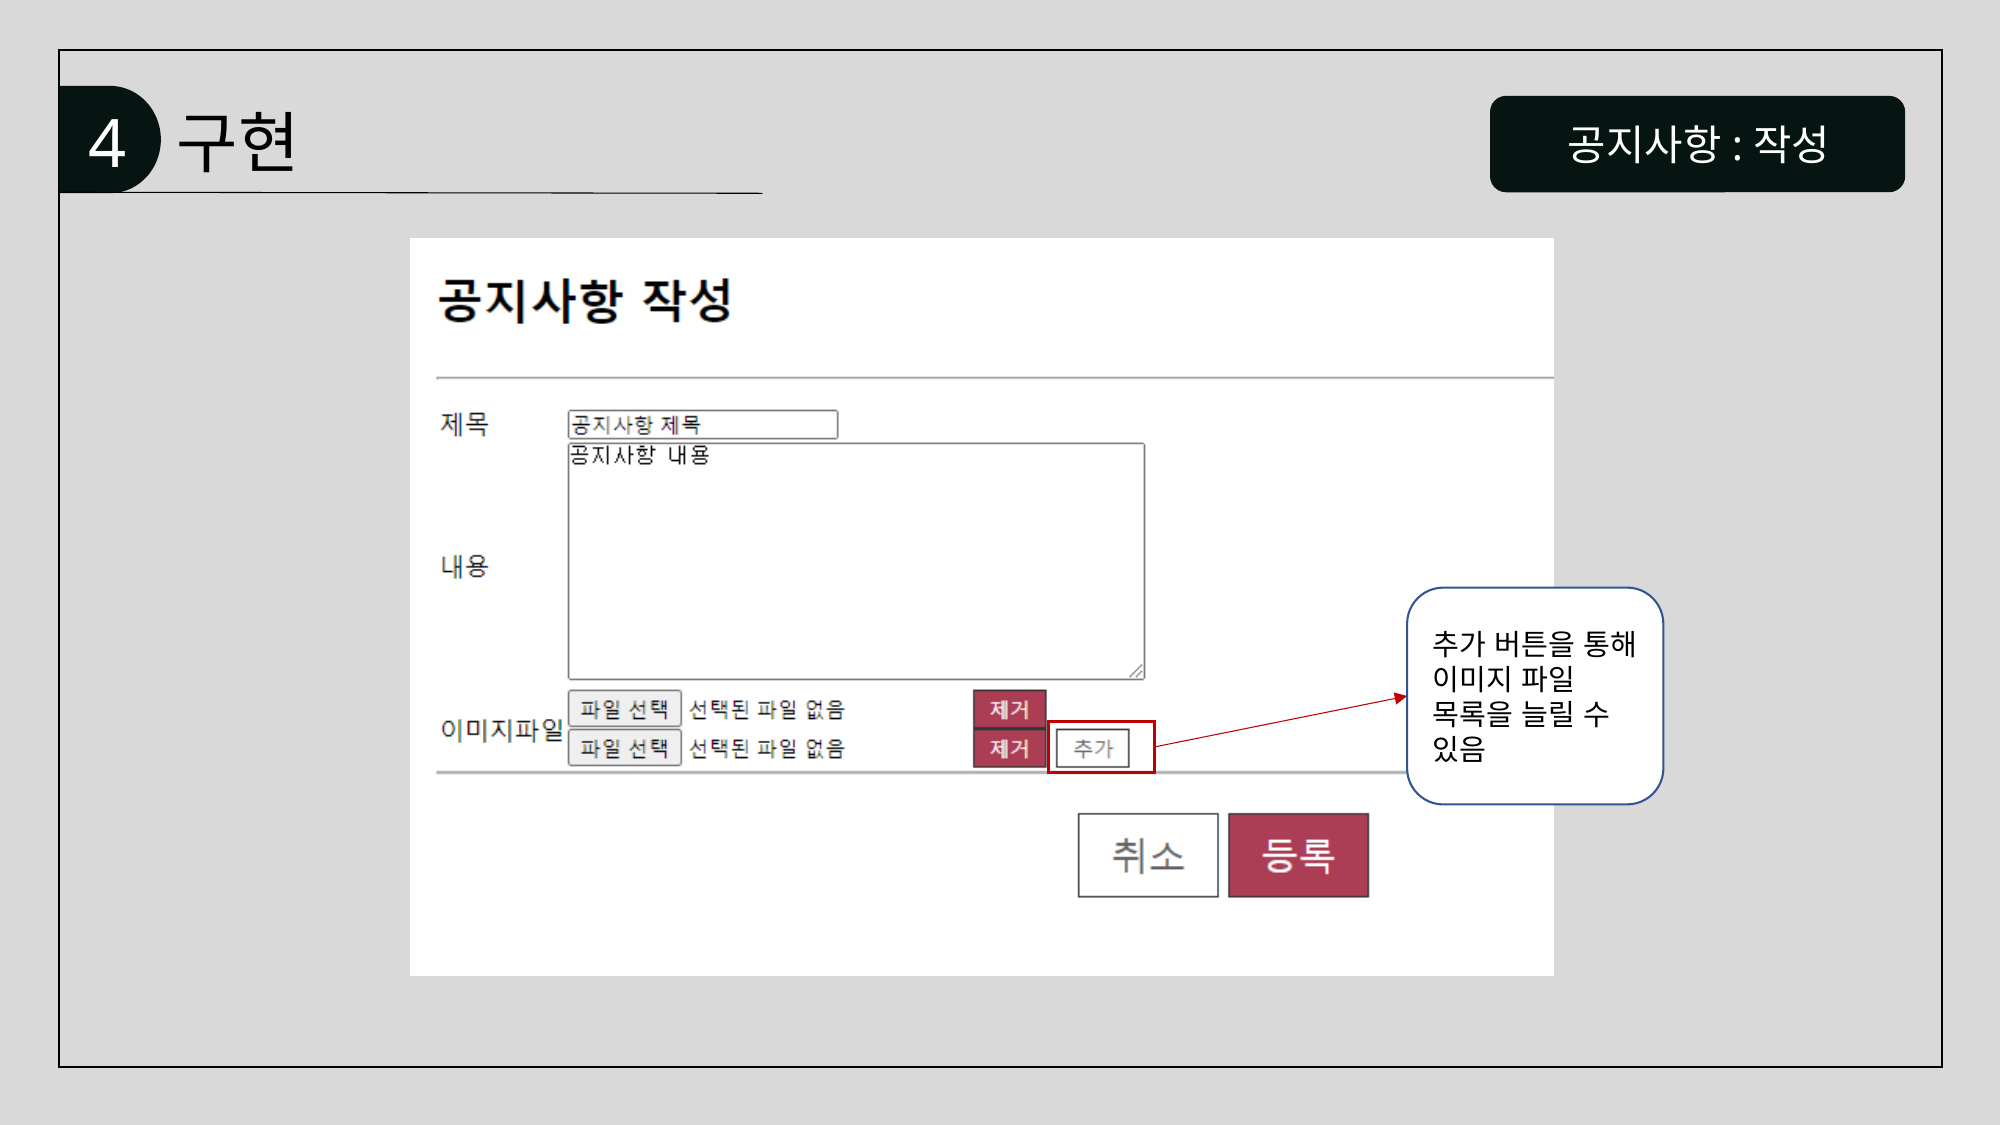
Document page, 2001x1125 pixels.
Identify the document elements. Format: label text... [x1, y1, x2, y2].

text_box [1488, 94, 1907, 194]
text_box 4 구현 [73, 93, 788, 188]
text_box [1154, 696, 1408, 747]
picture [410, 238, 1554, 976]
text_box 추가 버튼을 통해 이미지 파일 목록을 늘릴 수 있음 [1554, 586, 1665, 806]
text_box 공지사항:작성 [1515, 111, 1883, 176]
text_box [58, 84, 138, 195]
text_box [58, 49, 1943, 1068]
